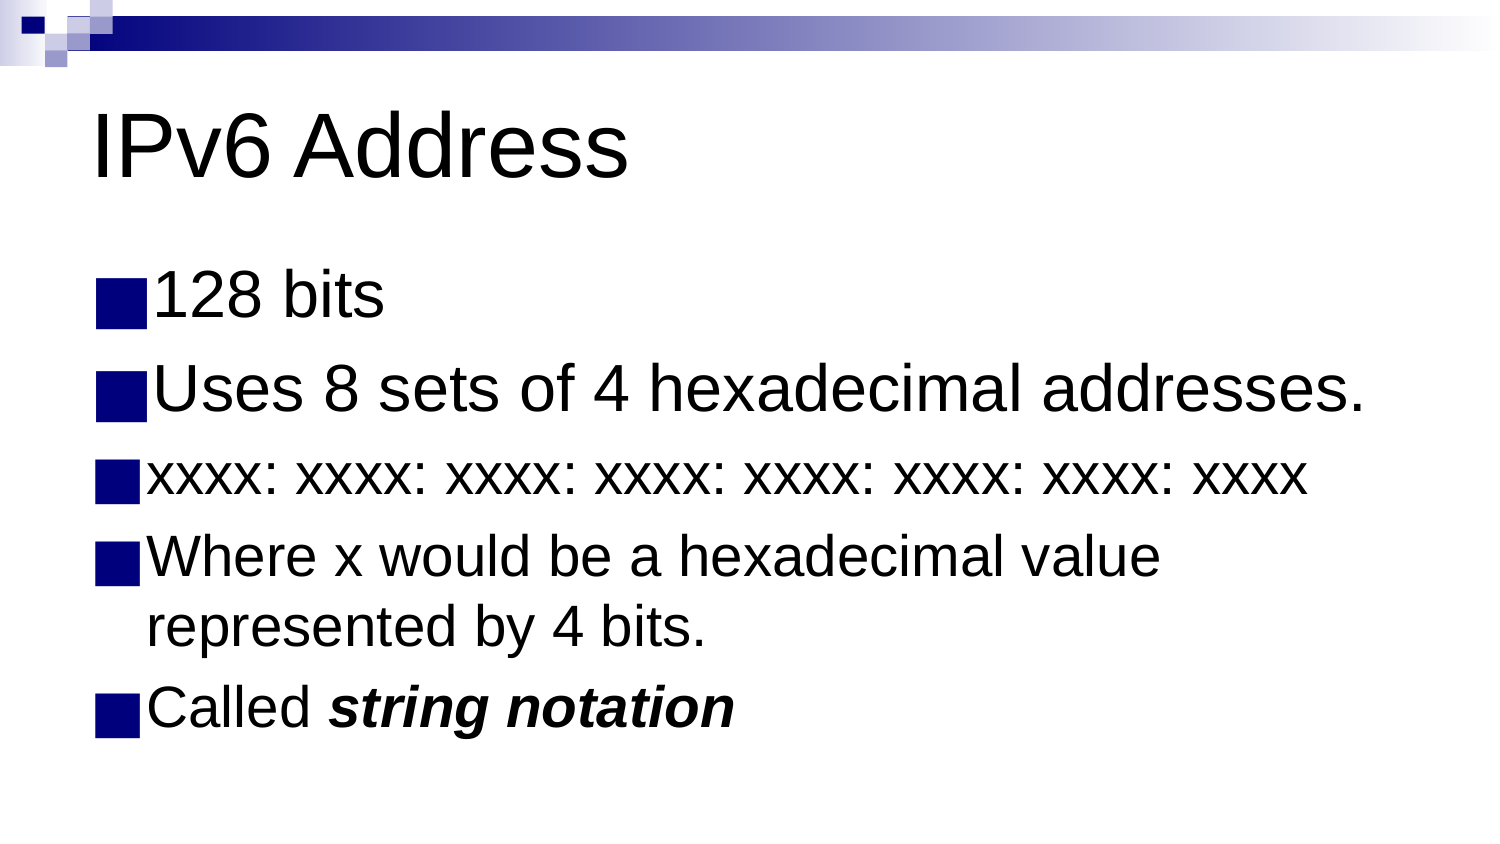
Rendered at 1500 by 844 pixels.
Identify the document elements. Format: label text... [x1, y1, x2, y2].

list 128 bits Uses 8 sets of 4 hexadecimal addresses. xxxx: xxxx: xxxx: xxxx: xxxx: xxxx: xxxx: xxxx Where x would be a hexadecimal value represented by 4 bits. Called string notation [75, 243, 1425, 722]
title IPv6 Address [75, 56, 1425, 226]
